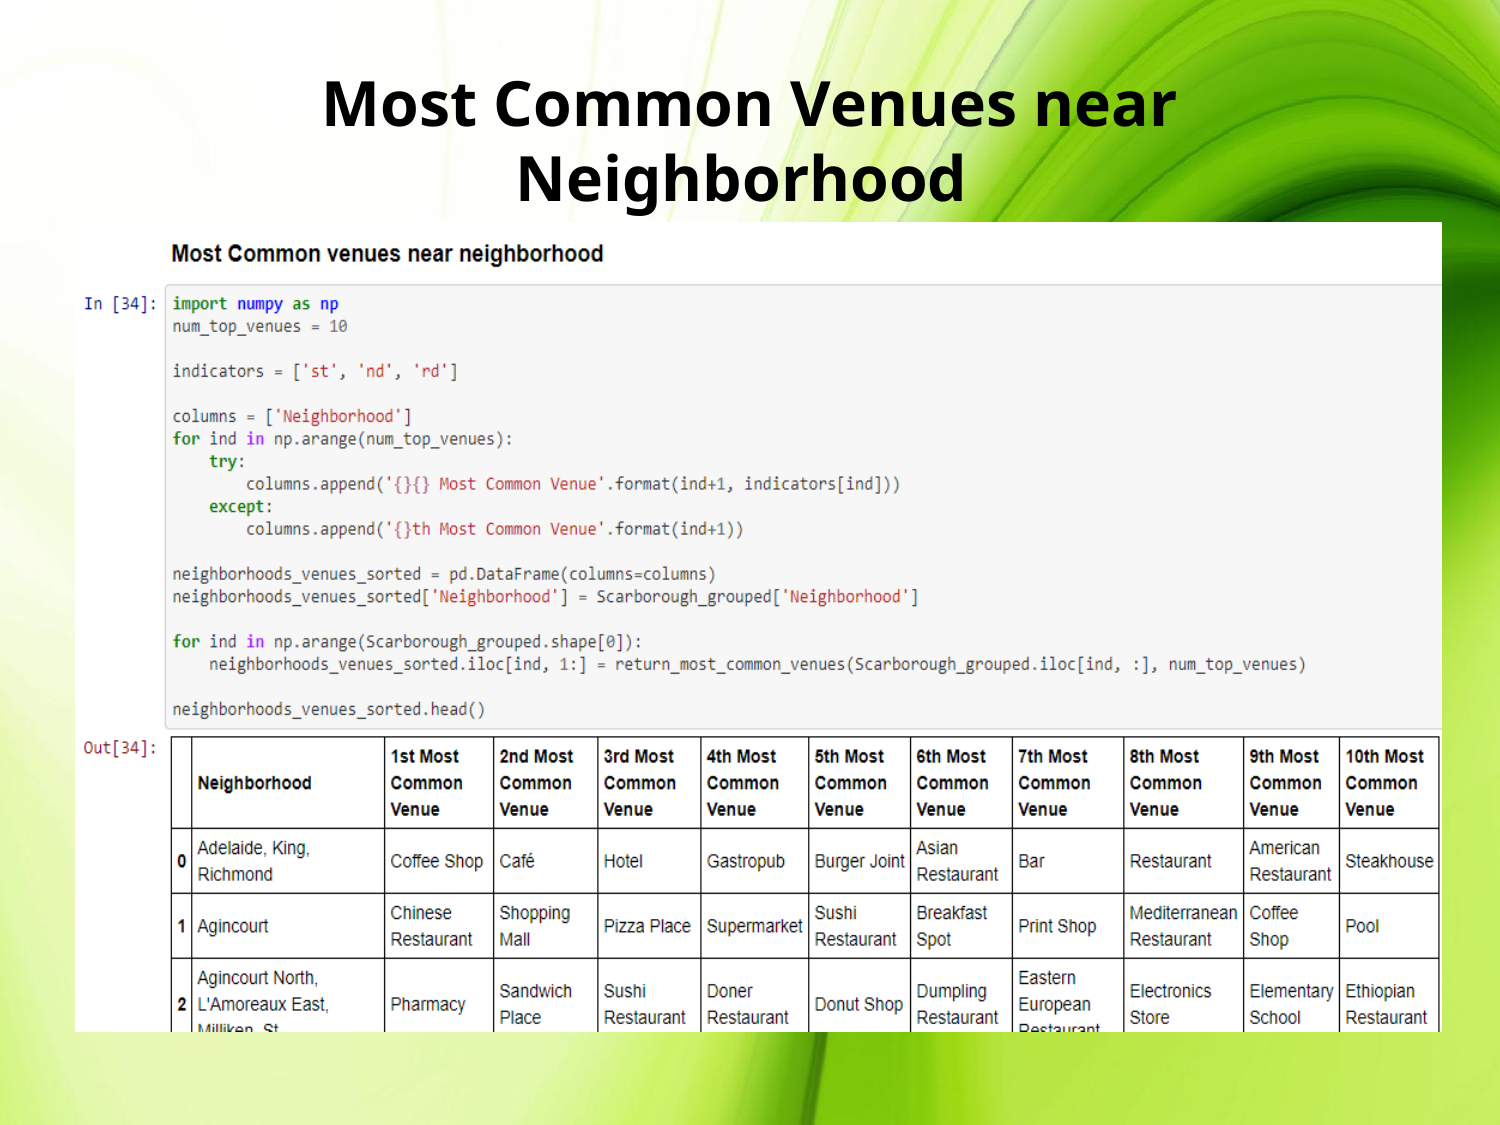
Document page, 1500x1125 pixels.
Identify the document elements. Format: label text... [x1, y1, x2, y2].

title Most Common Venues near Neighborhood [75, 45, 1425, 220]
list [74, 222, 1442, 1032]
picture [0, 0, 1500, 1125]
